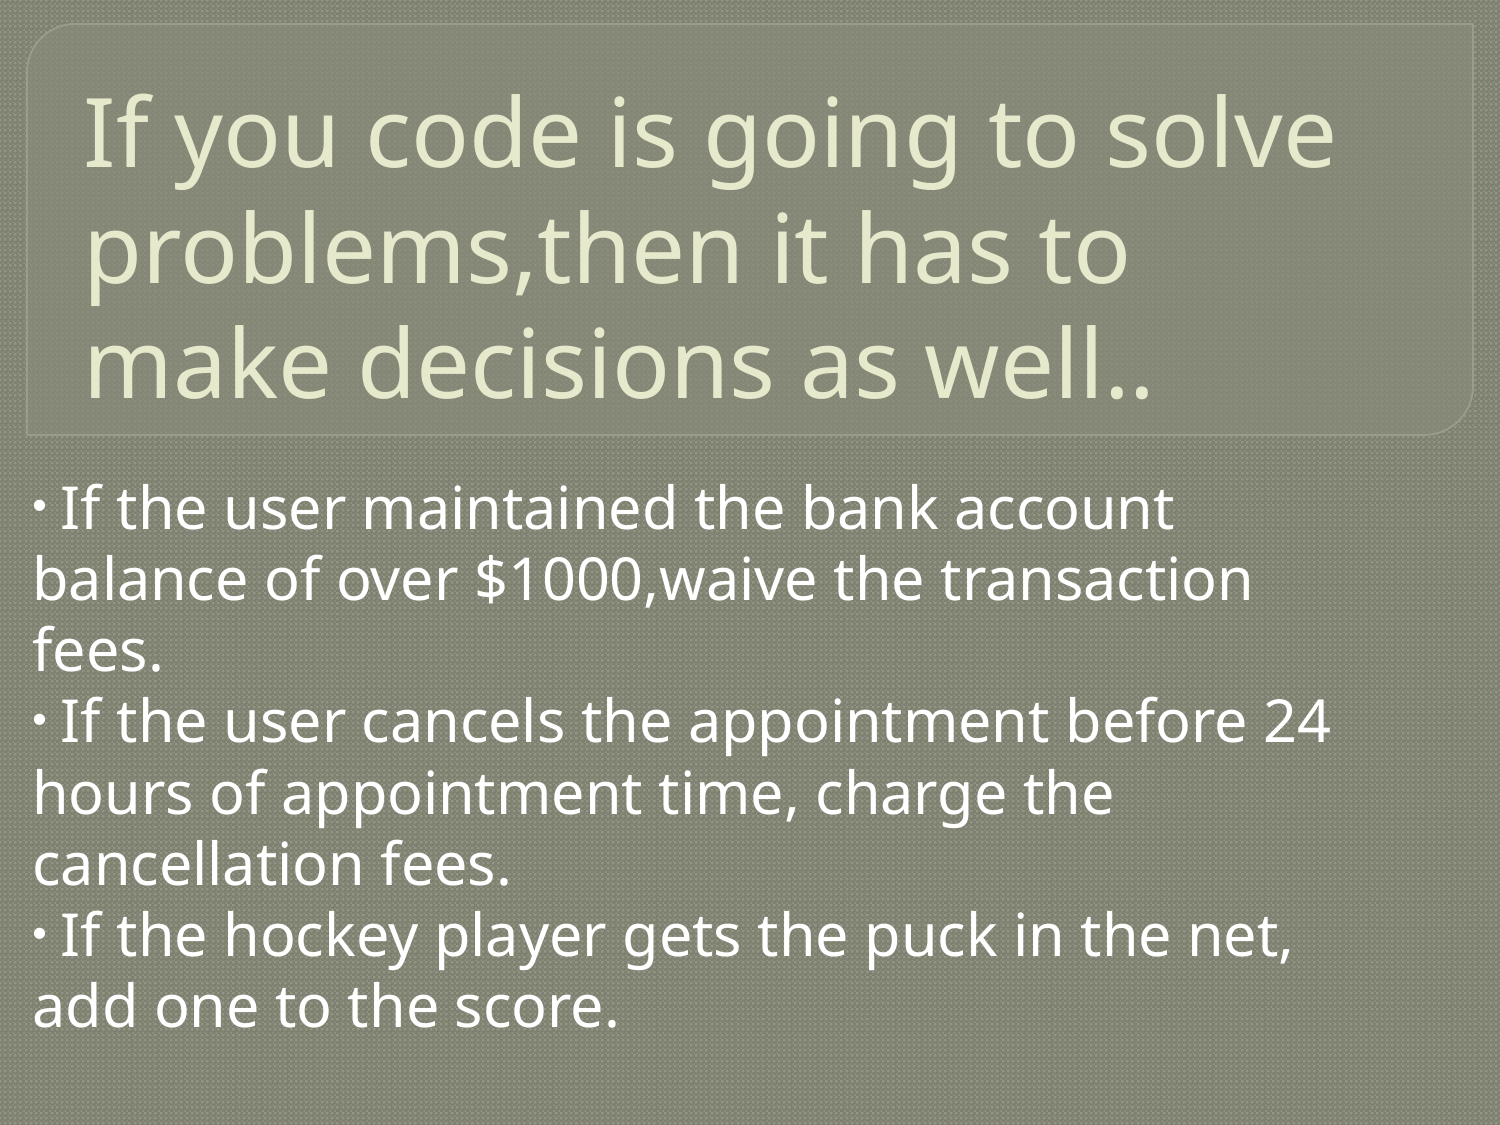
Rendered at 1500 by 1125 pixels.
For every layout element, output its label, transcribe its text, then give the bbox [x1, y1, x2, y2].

subtitle If the user maintained the bank account balance of over $1000,waive the transaction fees. If the user cancels the appointment before 24 hours of appointment time, charge the cancellation fees. If the hockey player gets the puck in the net, add one to the score. [24, 462, 1427, 1050]
title If you code is going to solve problems,then it has to make decisions as well.. [76, 62, 1427, 425]
